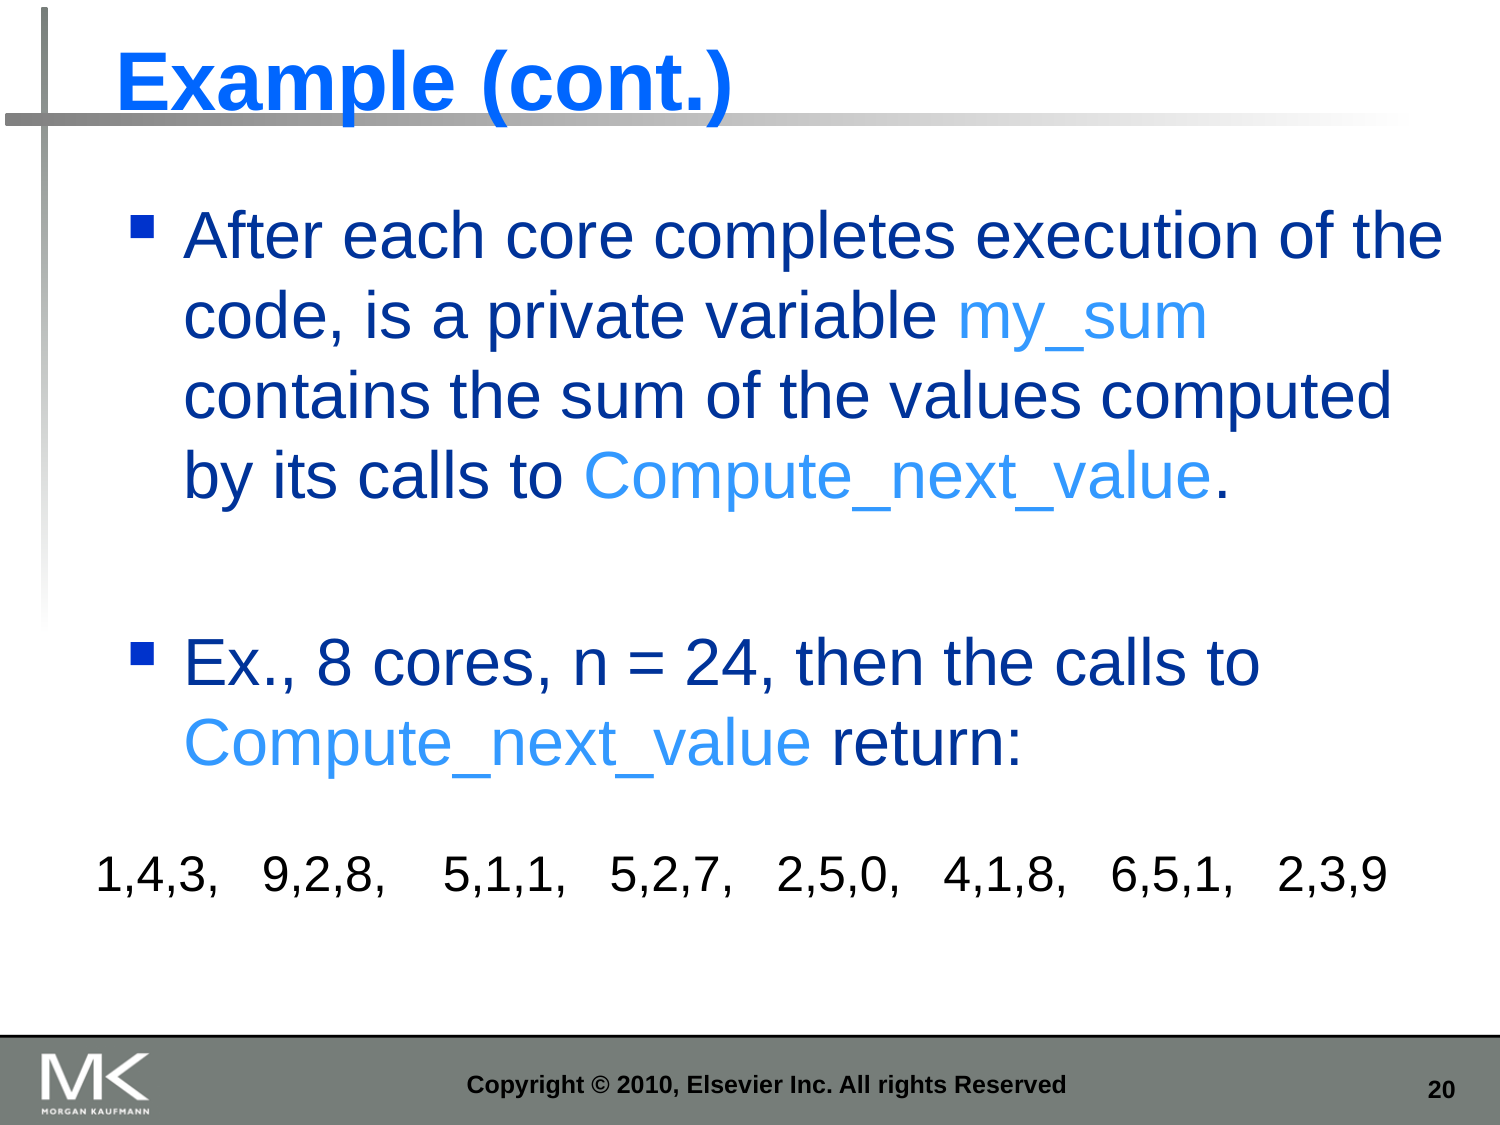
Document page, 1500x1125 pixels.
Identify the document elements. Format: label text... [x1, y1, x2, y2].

list After each core completes execution of the code, is a private variable my_sum contains the sum of the values computed by its calls to Compute_next_value. Ex., 8 cores, n = 24, then the calls to Compute_next_value return: [112, 184, 1469, 823]
footer Copyright © 2010, Elsevier Inc. All rights Reserved [170, 1046, 1365, 1106]
title Example (cont.) [100, 19, 1459, 135]
text_box 1,4,3, 9,2,8, 5,1,1, 5,2,7, 2,5,0, 4,1,8, 6,5,1, 2,3,9 [80, 834, 1406, 909]
picture [29, 1046, 160, 1123]
